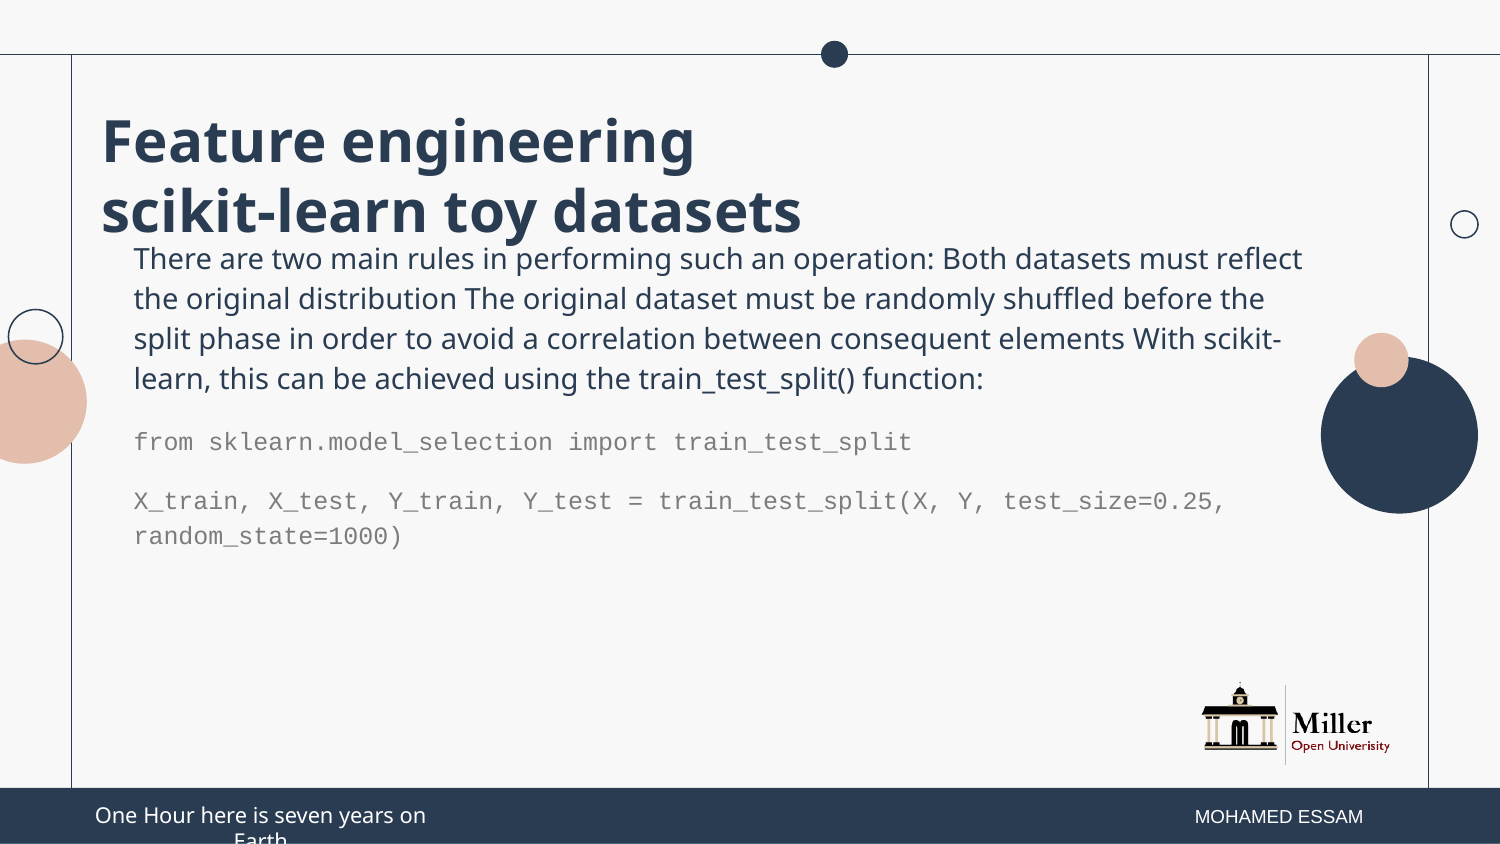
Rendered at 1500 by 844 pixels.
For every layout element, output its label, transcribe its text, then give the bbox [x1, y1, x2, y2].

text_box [1320, 332, 1479, 514]
text_box MOHAMED ESSAM [1163, 796, 1395, 835]
text_box One Hour here is seven years on Earth [65, 794, 457, 844]
list There are two main rules in performing such an operation: Both datasets must reflect the original distribution The original dataset must be randomly shuffled before the split phase in order to avoid a correlation between consequent elements With scikit-learn, this can be achieved using the train_test_split() function: from sklearn.model_selection import train_test_split X_train, X_test, Y_train, Y_test = train_test_split(X, Y, test_size=0.25, random_state=1000) [118, 219, 1331, 447]
picture [1201, 680, 1390, 765]
text_box [0, 787, 1500, 844]
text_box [0, 309, 88, 464]
title Feature engineering scikit-learn toy datasets [86, 89, 1425, 184]
